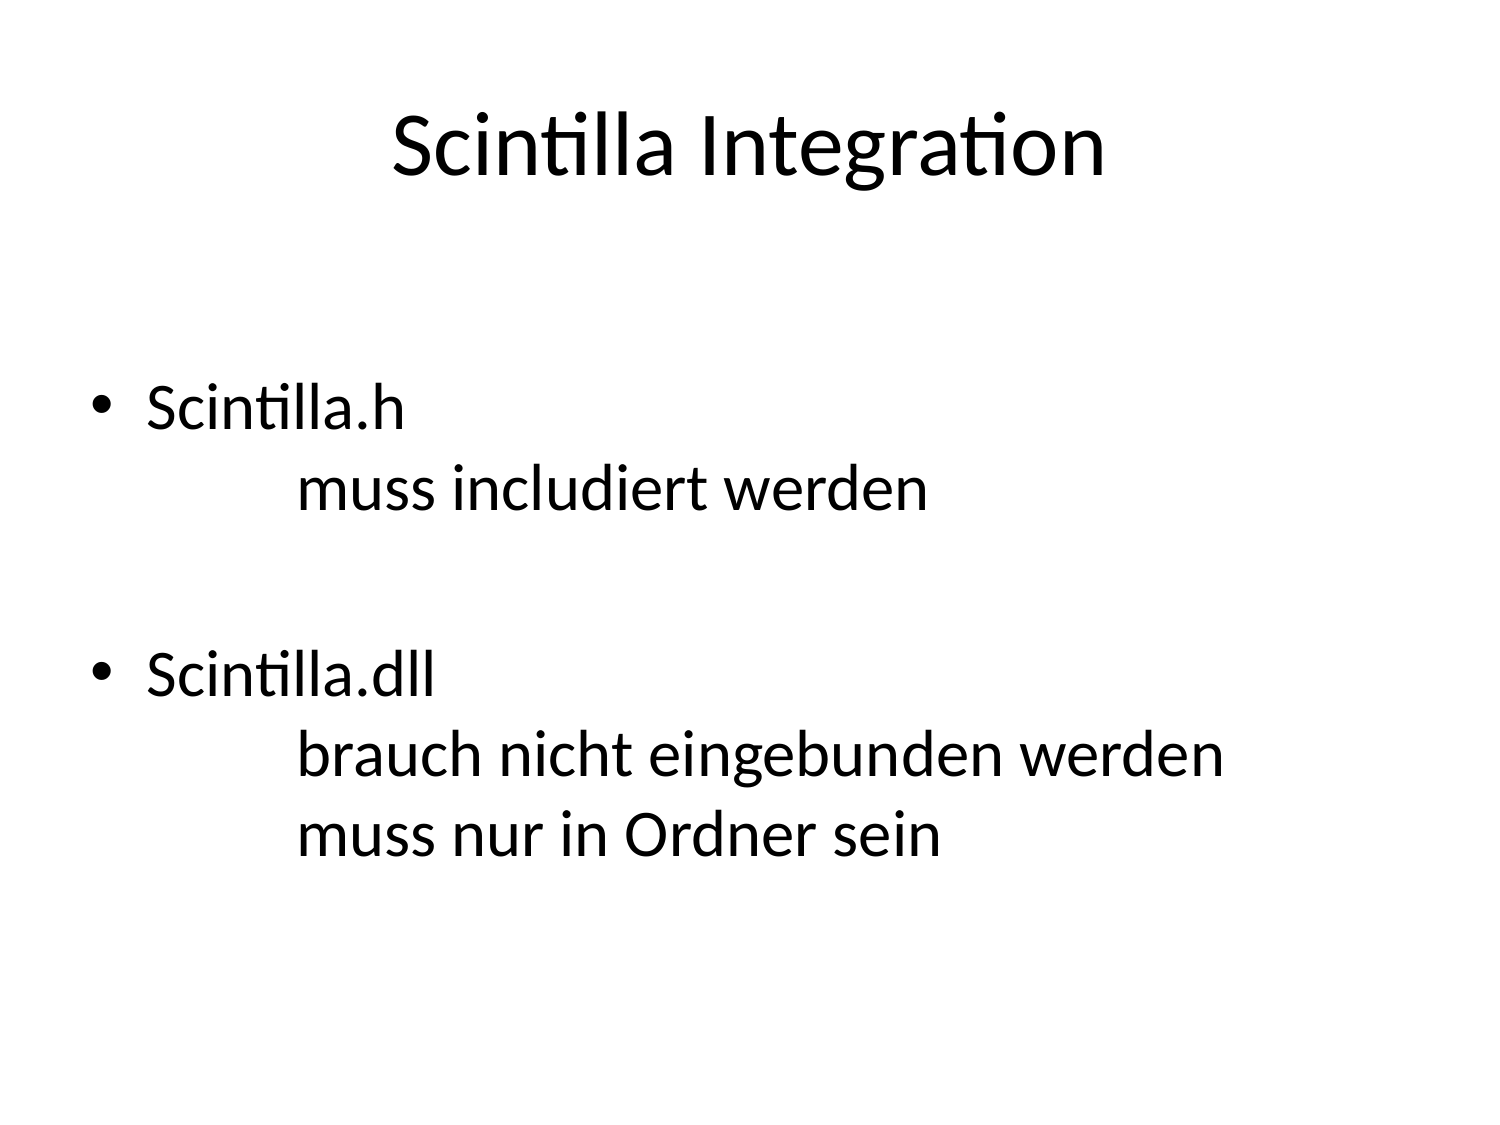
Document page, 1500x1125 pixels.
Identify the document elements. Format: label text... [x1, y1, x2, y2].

list Scintilla.h muss includiert werden Scintilla.dll brauch nicht eingebunden werden muss nur in Ordner sein [75, 262, 1425, 1005]
title Scintilla Integration [75, 45, 1425, 233]
